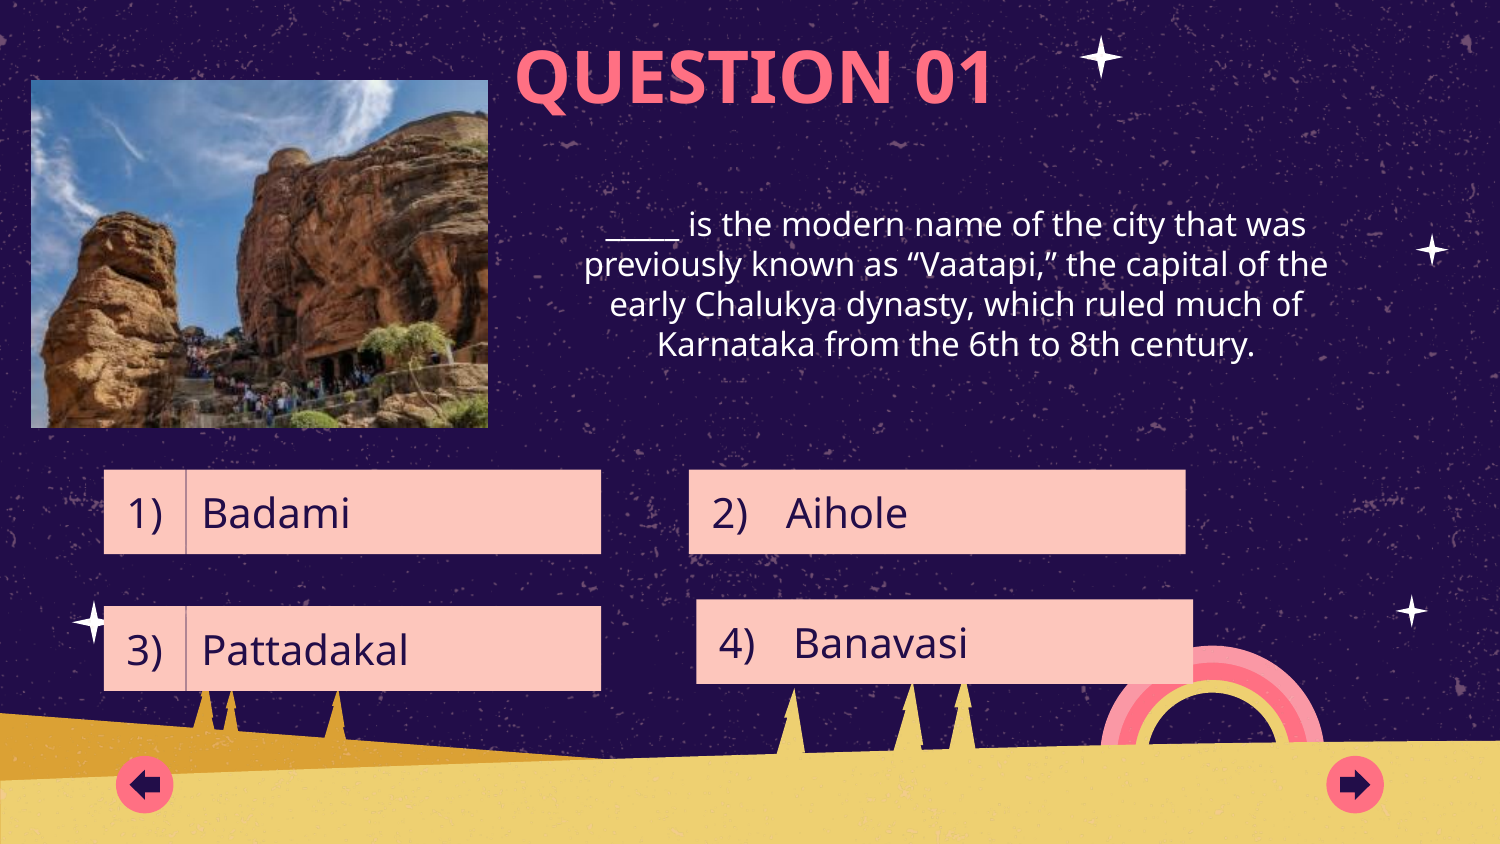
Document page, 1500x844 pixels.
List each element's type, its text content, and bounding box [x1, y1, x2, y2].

title QUESTION 01 [361, 24, 1151, 125]
picture [31, 80, 488, 428]
subtitle Banavasi [779, 599, 1194, 684]
title 2) [688, 469, 771, 555]
title 1) [103, 469, 186, 555]
title 4) [696, 599, 779, 684]
subtitle Pattadakal [186, 606, 602, 691]
subtitle Aihole [771, 469, 1186, 555]
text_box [115, 755, 174, 814]
subtitle _____ is the modern name of the city that was previously known as “Vaatapi,” the capital of the early Chalukya dynasty, which ruled much of Karnataka from the 6th to 8th century. [562, 124, 1352, 442]
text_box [1326, 755, 1385, 814]
subtitle Badami [186, 469, 602, 555]
title 3) [103, 606, 186, 691]
